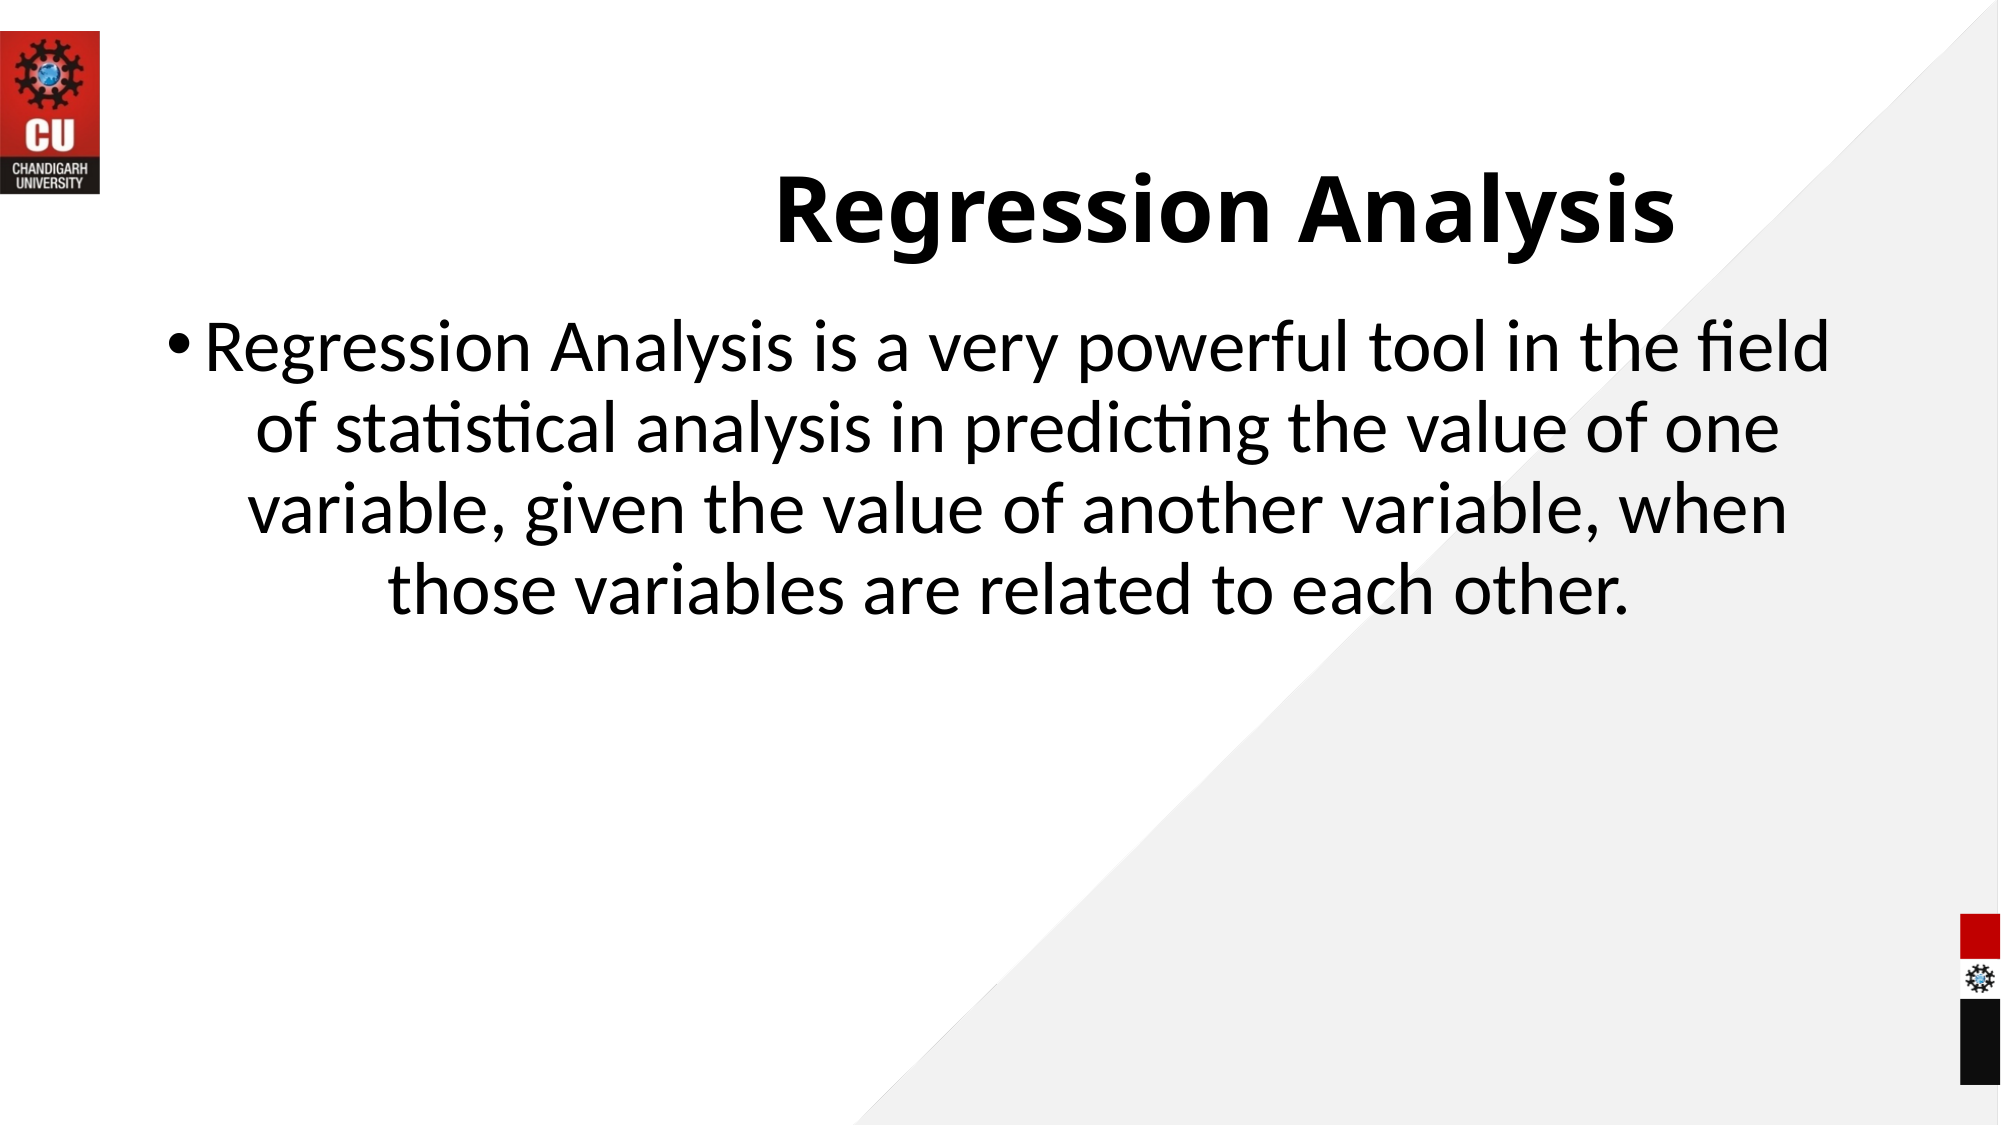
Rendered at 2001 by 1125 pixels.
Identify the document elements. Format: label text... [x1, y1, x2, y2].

picture [0, 0, 2001, 1125]
list Regression Analysis is a very powerful tool in the field of statistical analysis in predicting the value of one variable, given the value of another variable, when those variables are related to each other. [137, 299, 1863, 1014]
title Regression Analysis [425, 137, 1700, 288]
